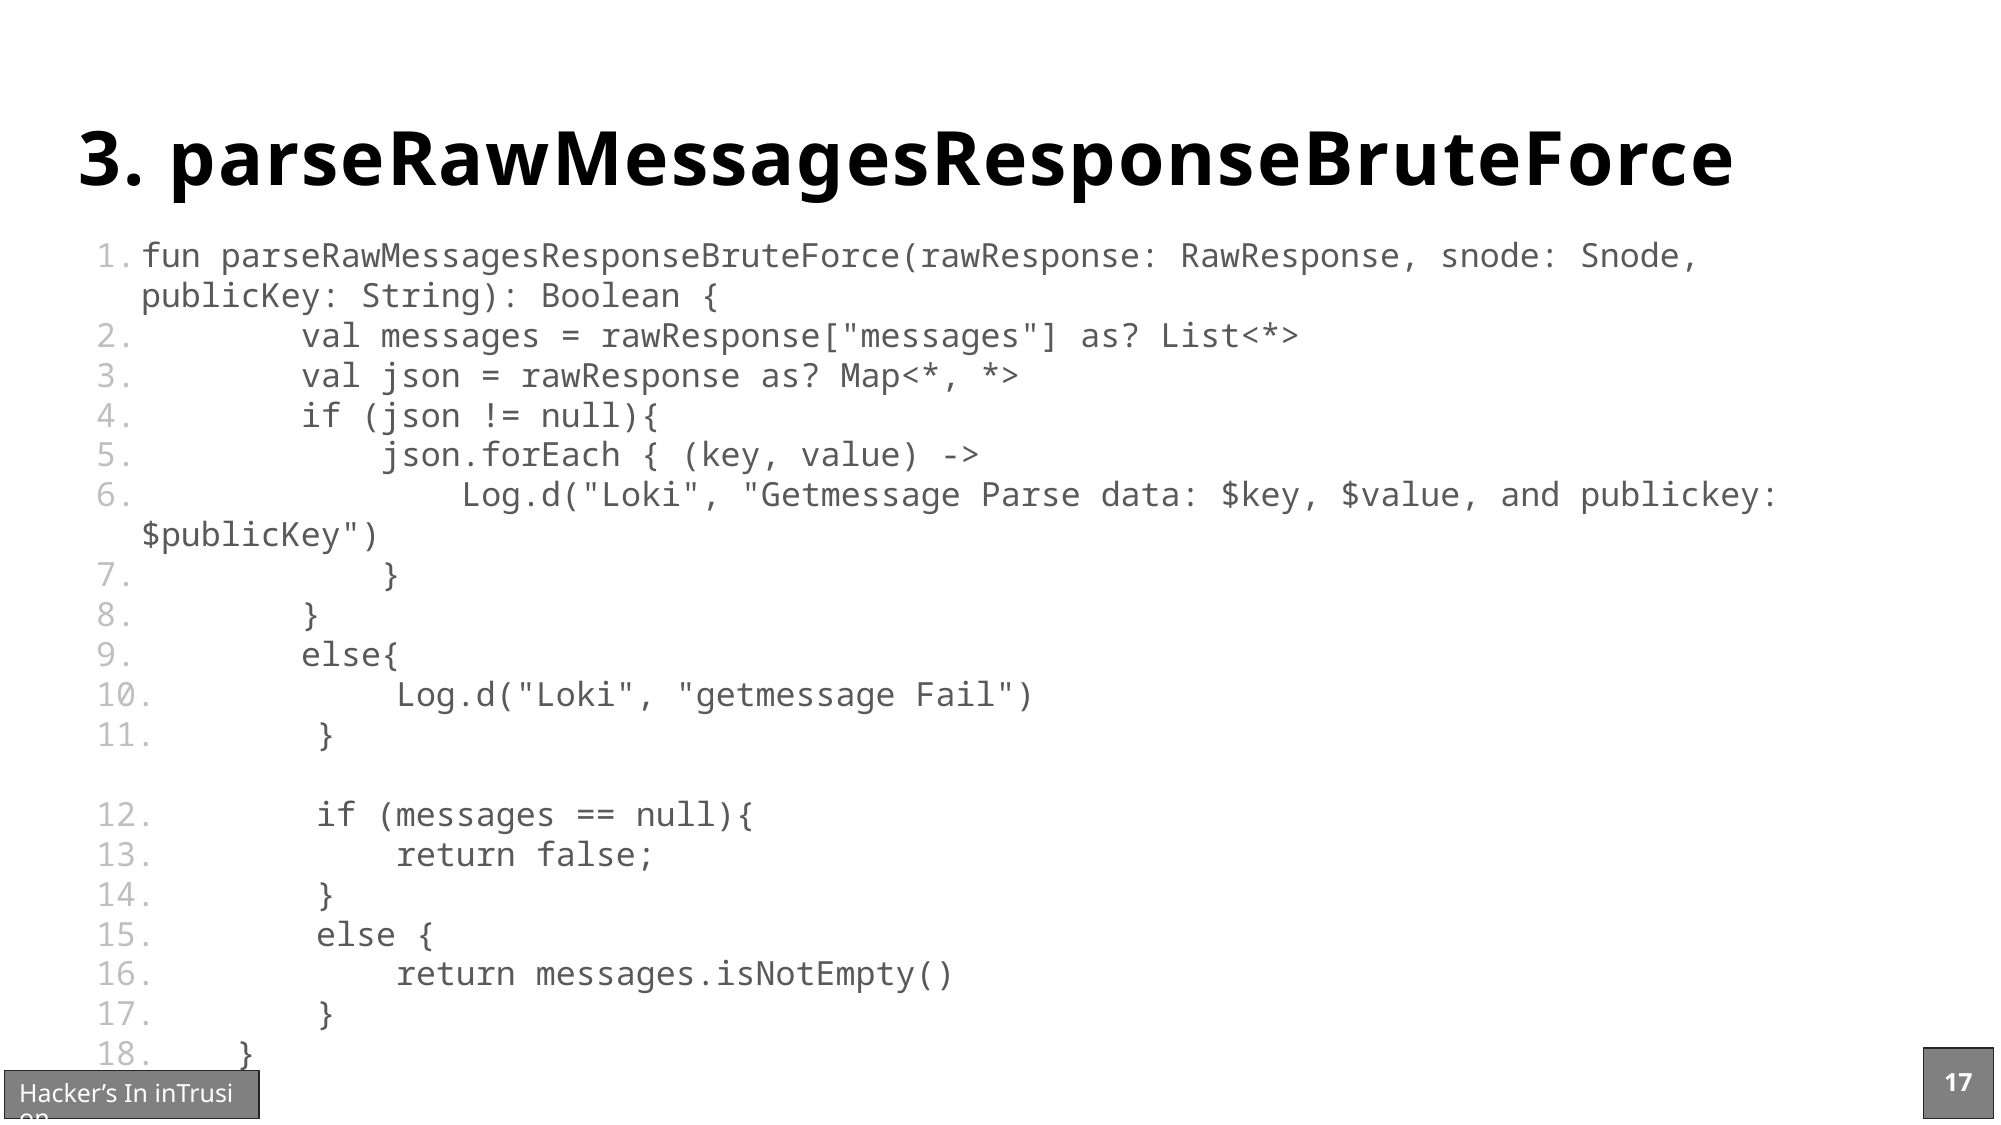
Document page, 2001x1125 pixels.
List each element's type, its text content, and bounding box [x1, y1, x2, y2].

list fun parseRawMessagesResponseBruteForce(rawResponse: RawResponse, snode: Snode, publicKey: String): Boolean { val messages = rawResponse["messages"] as? List<*> val json = rawResponse as? Map<*, *> if (json != null){ json.forEach { (key, value) -> Log.d("Loki", "Getmessage Parse data: $key, $value, and publickey: $publicKey") } } else{ Log.d("Loki", "getmessage Fail") } if (messages == null){ return false; } else { return messages.isNotEmpty() } } [81, 226, 1854, 1103]
footer Hacker’s In inTrusion [4, 1070, 260, 1119]
title 3. parseRawMessagesResponseBruteForce [64, 46, 1919, 210]
slide_number 17 [1923, 1047, 1994, 1119]
